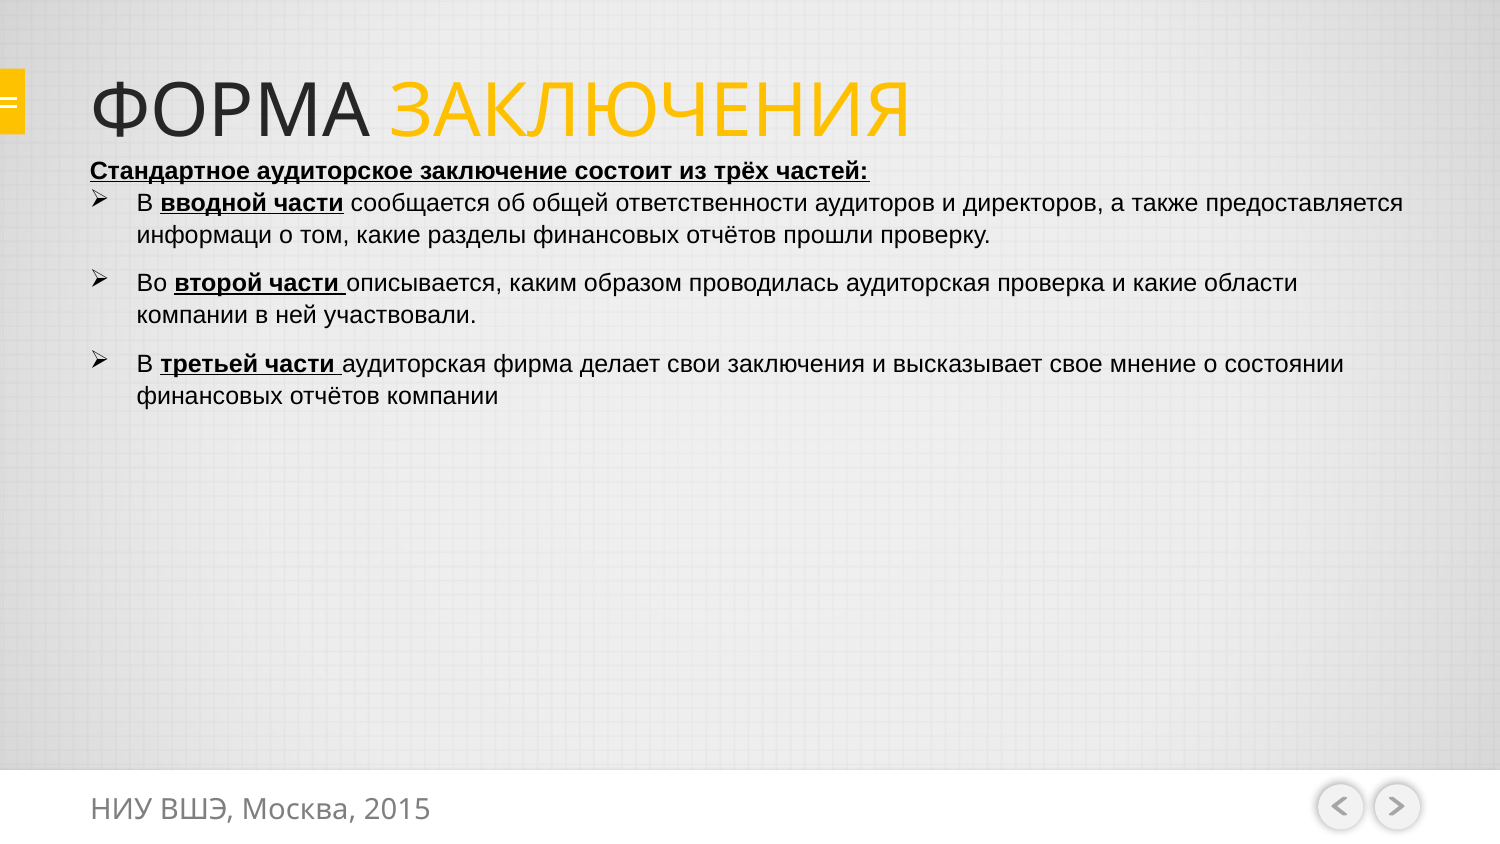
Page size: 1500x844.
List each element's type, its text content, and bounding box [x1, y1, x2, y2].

title ФОРМА ЗАКЛЮЧЕНИЯ [75, 71, 1438, 142]
text_box Стандартное аудиторское заключение состоит из трёх частей: В вводной части сообщается об общей ответственности аудиторов и директоров, а также предоставляется информаци о том, какие разделы финансовых отчётов прошли проверку. Во второй части описывается, каким образом проводилась аудиторская проверка и какие области компании в ней участвовали. В третьей части аудиторская фирма делает свои заключения и высказывает свое мнение о состоянии финансовых отчётов компании [74, 146, 1425, 515]
footer НИУ ВШЭ, Москва, 2015 [75, 784, 1163, 833]
picture [0, 0, 1500, 770]
